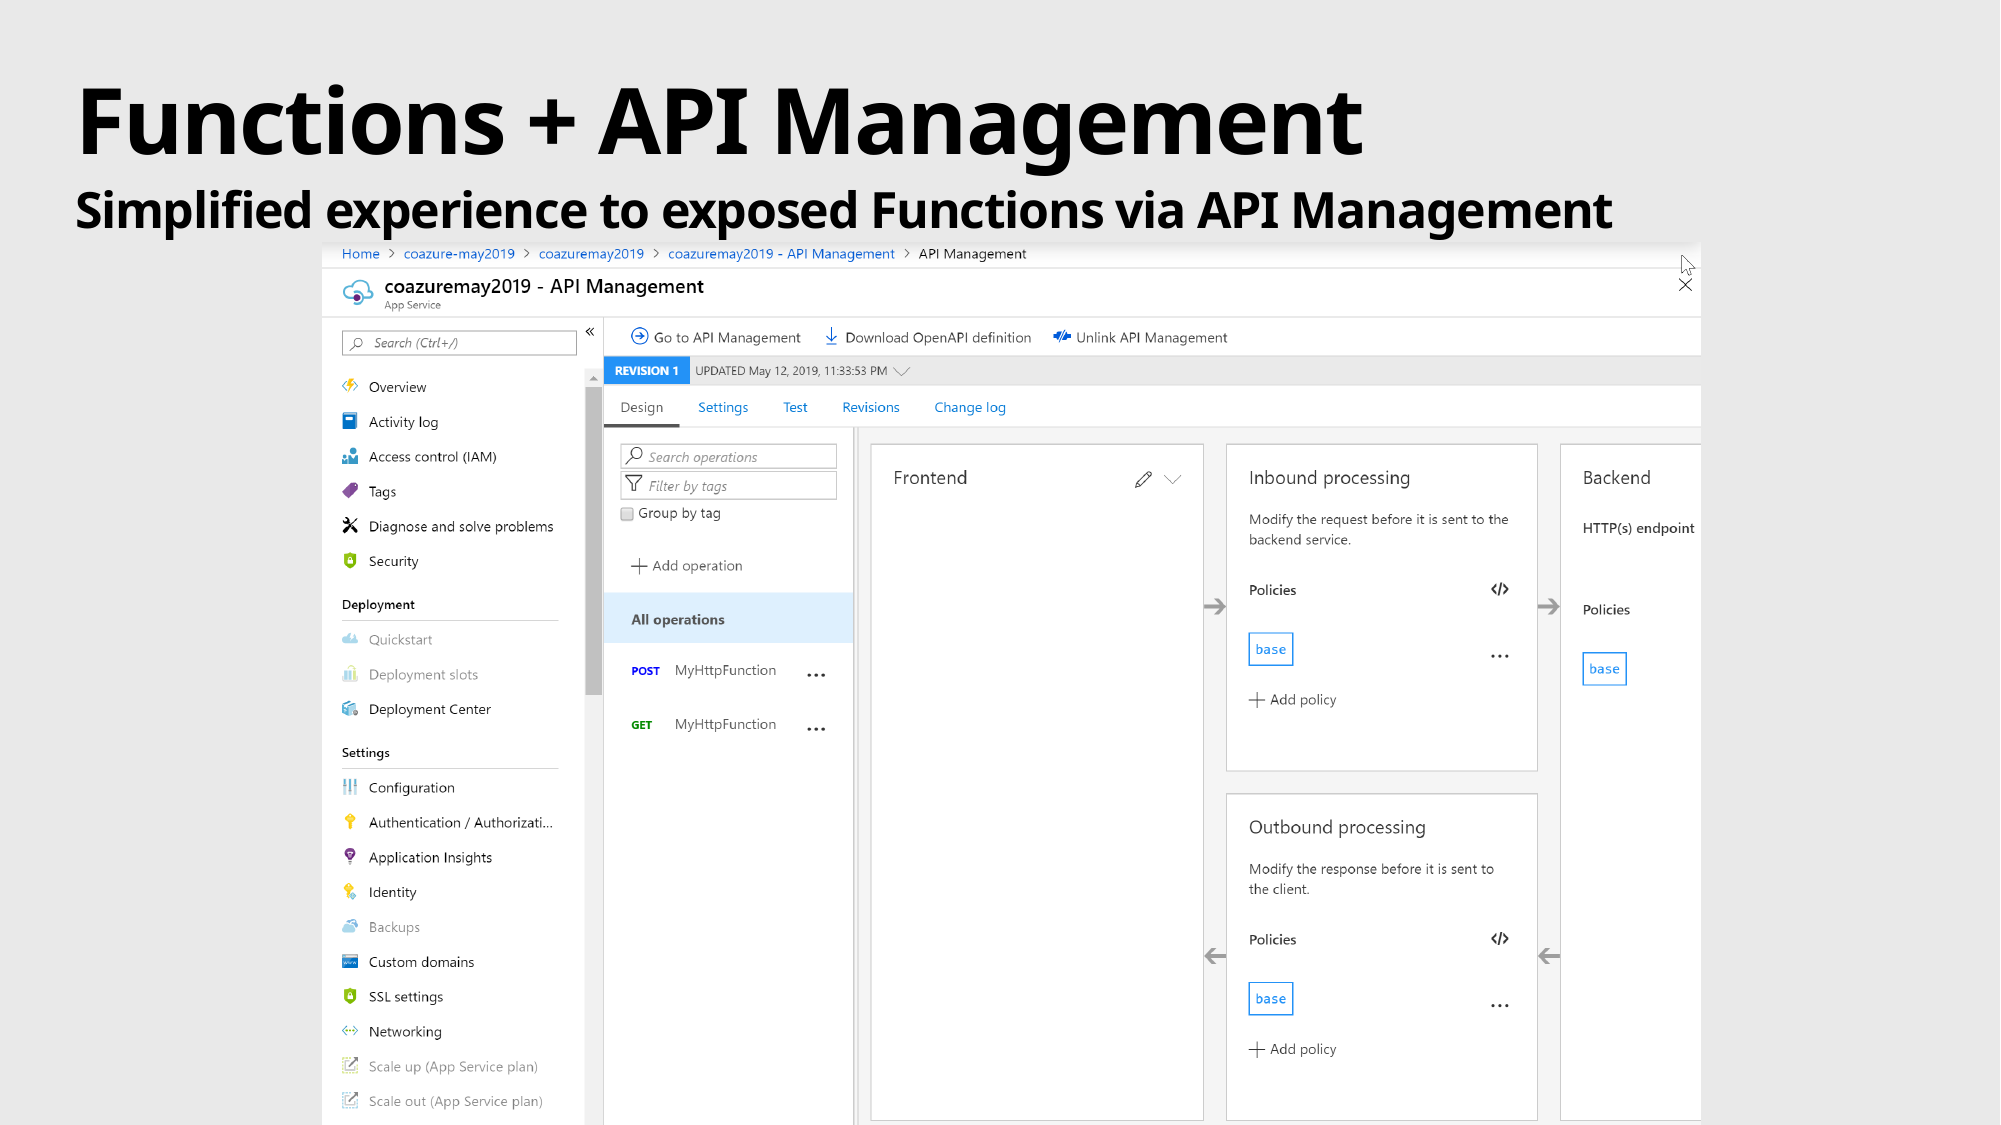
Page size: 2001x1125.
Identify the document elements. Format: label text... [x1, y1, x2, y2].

picture [322, 242, 1701, 1125]
title Functions + API Management [75, 75, 1925, 172]
subtitle Simplified experience to exposed Functions via API Management [75, 172, 1925, 285]
